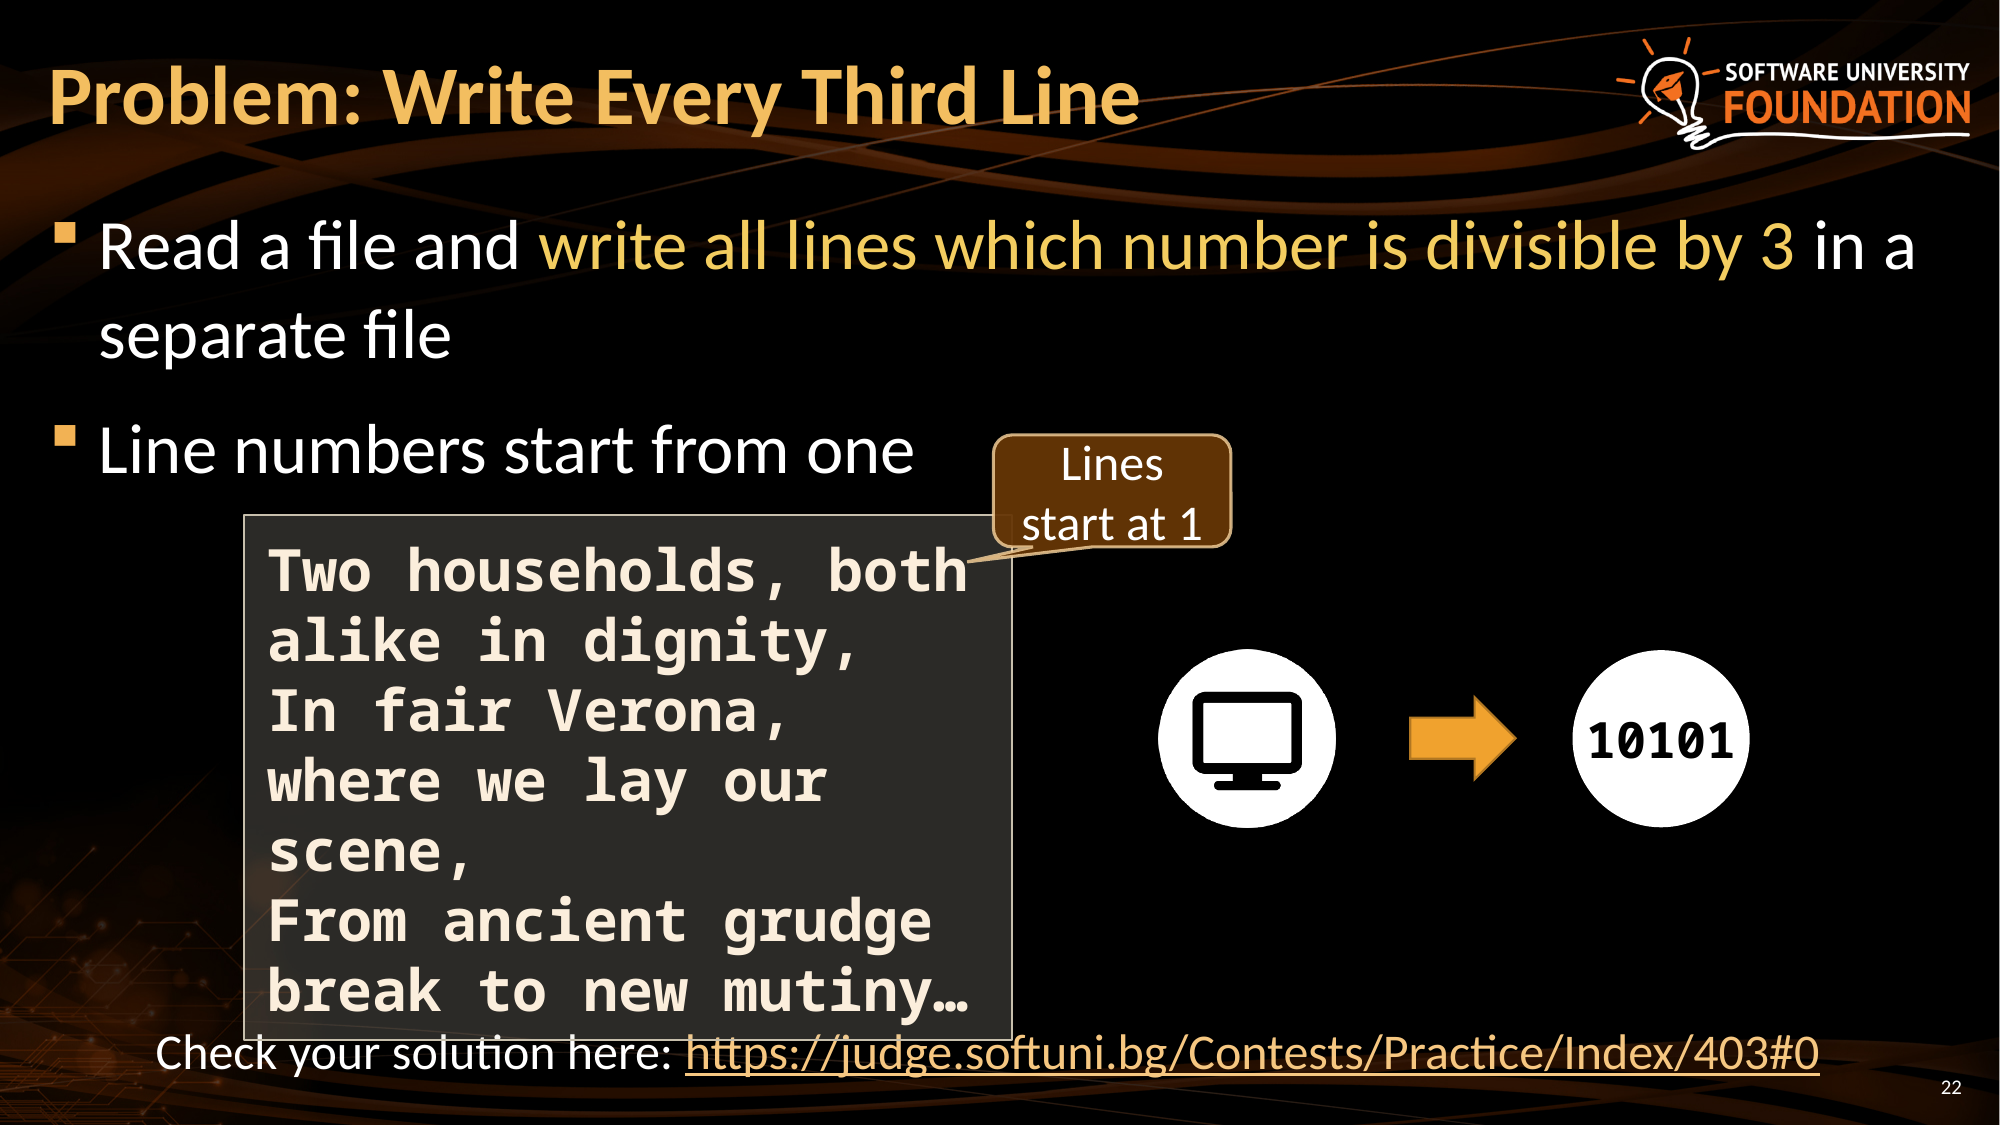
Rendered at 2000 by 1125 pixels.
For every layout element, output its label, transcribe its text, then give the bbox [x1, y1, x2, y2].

text_box Lines start at 1 [992, 433, 1232, 515]
title Problem: Write Every Third Line [30, 6, 1602, 189]
list Read a file and write all lines which number is divisible by 3 in a separate file Line numbers start from one [31, 188, 1968, 1103]
picture [0, 0, 2000, 1125]
text_box Check your solution here: https://judge.softuni.bg/Contests/Practice/Index/403#0 [124, 1011, 1863, 1087]
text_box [244, 515, 1750, 975]
